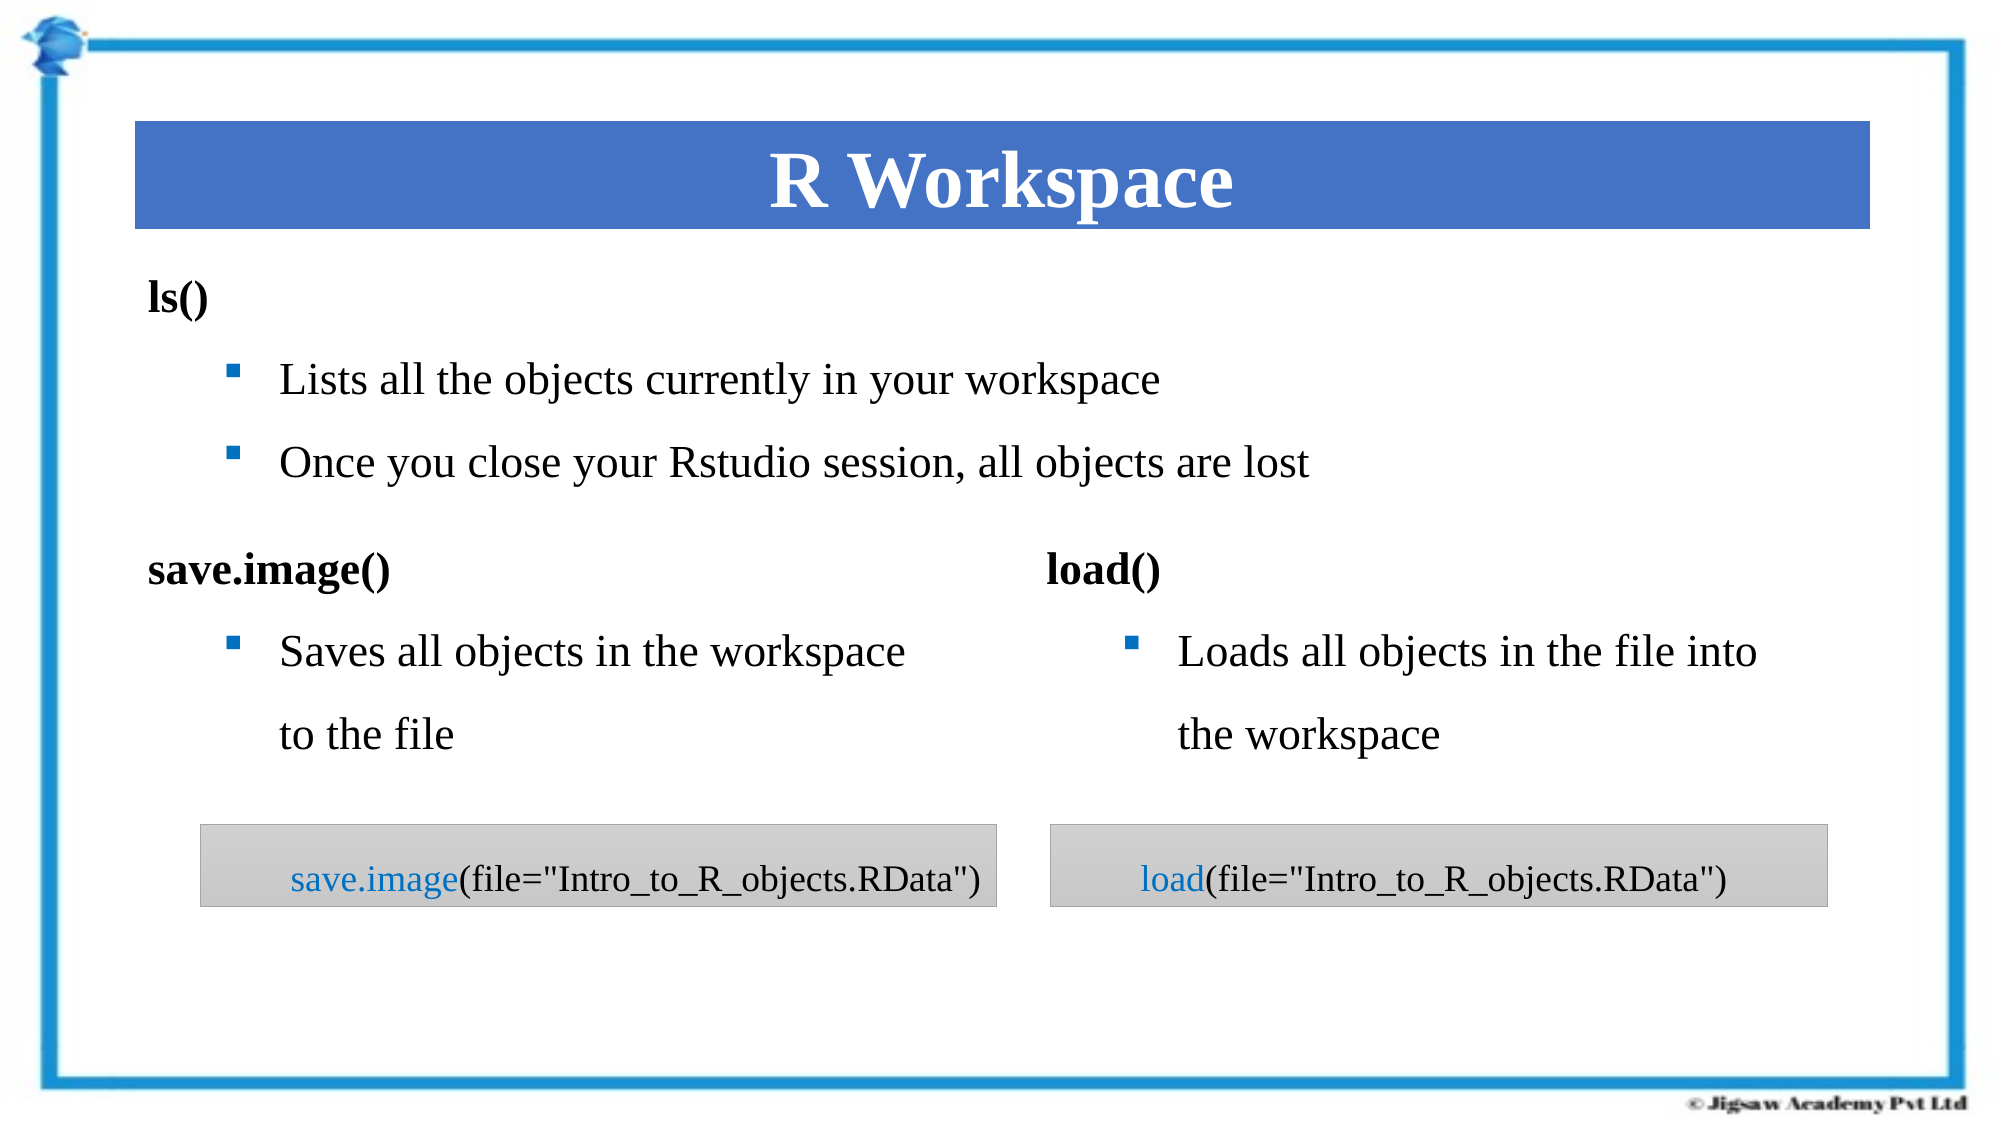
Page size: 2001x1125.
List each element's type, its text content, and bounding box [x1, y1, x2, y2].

text_box save.image(file="Intro_to_R_objects.RData") [200, 824, 997, 907]
text_box R Workspace [132, 118, 1873, 232]
text_box ls() Lists all the objects currently in your workspace Once you close your Rstudio session, all objects are lost [133, 259, 1872, 494]
picture [0, 0, 2000, 1125]
text_box save.image() Saves all objects in the workspace to the file [133, 531, 961, 821]
text_box load(file="Intro_to_R_objects.RData") [1050, 824, 1828, 907]
text_box load() Loads all objects in the file into the workspace [1031, 531, 1809, 766]
